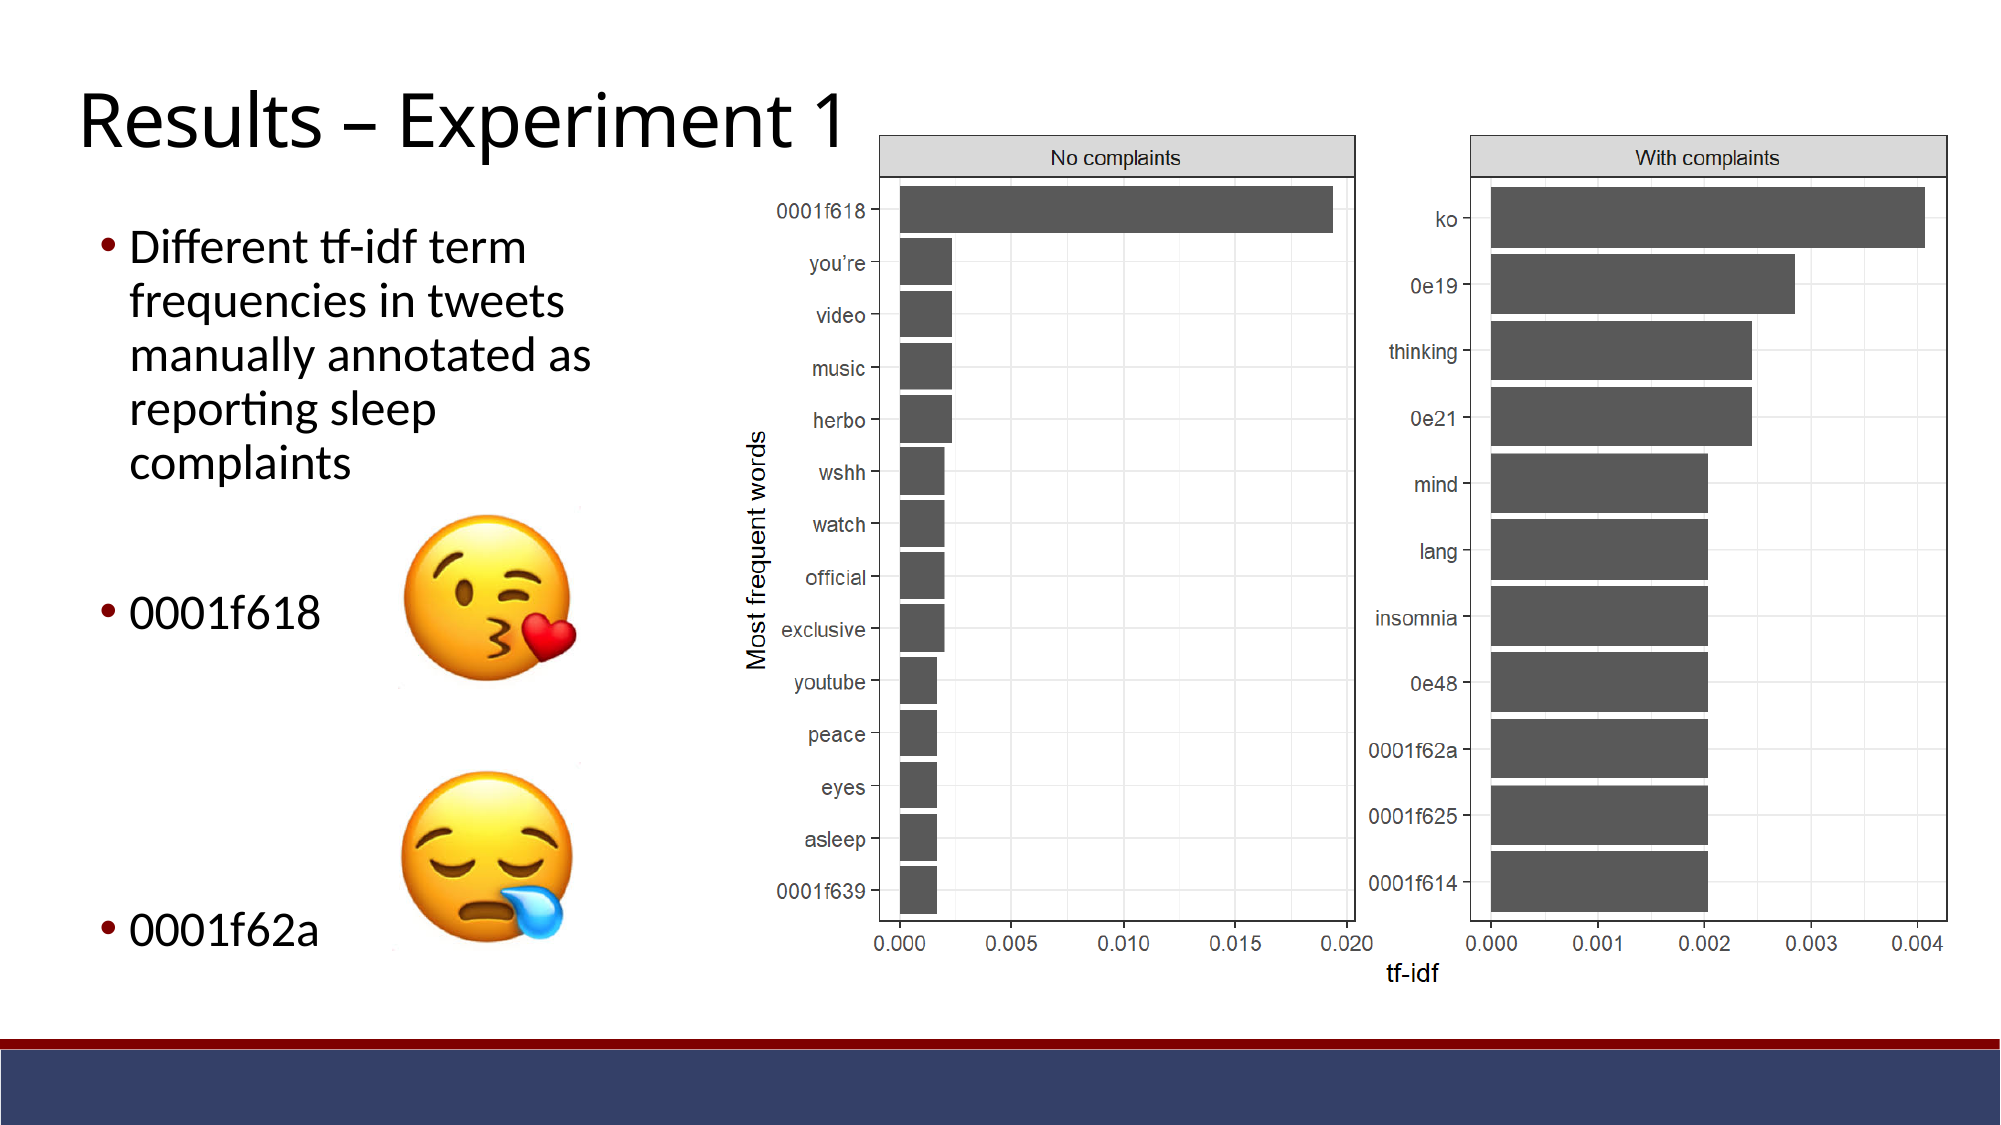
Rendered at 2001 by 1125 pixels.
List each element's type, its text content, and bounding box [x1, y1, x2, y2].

picture [392, 761, 582, 952]
picture [398, 505, 582, 689]
list Different tf-idf term frequencies in tweets manually annotated as reporting sleep complaints 0001f618 0001f62a [66, 213, 650, 976]
title Results – Experiment 1 [62, 75, 1300, 171]
picture [730, 122, 1960, 1001]
